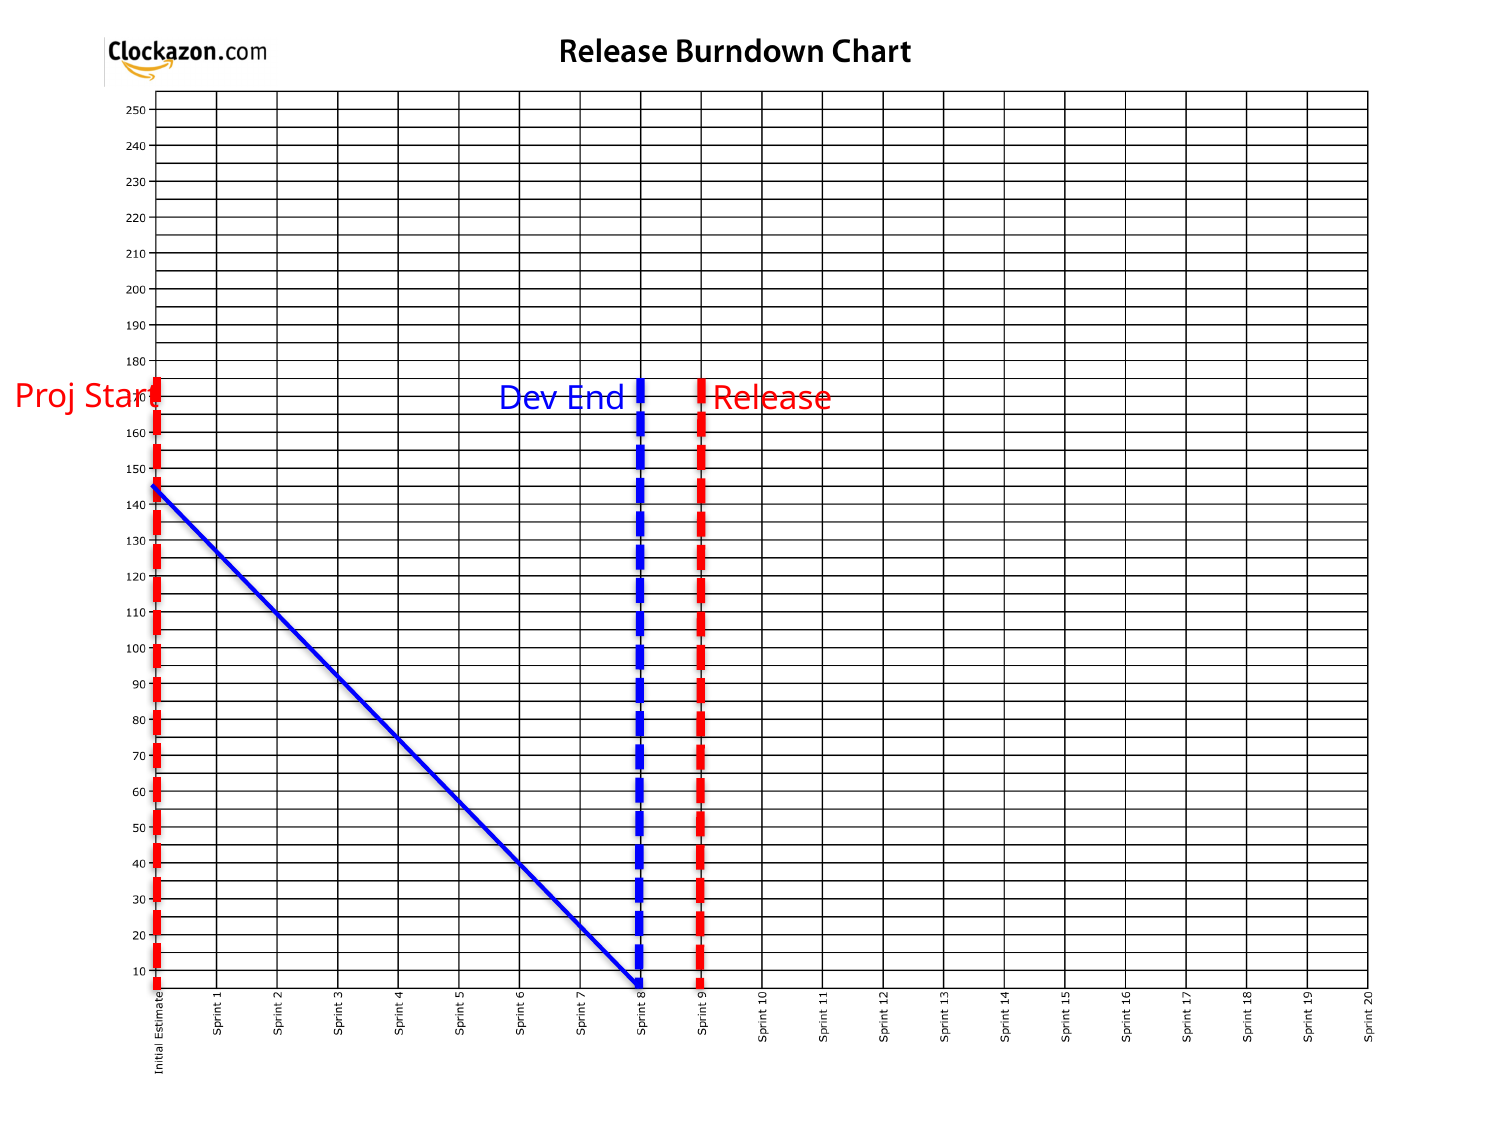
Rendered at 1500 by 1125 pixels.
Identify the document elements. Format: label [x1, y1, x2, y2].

text_box [0, 0, 648, 1125]
text_box [697, 368, 893, 990]
picture [41, 0, 1499, 1125]
